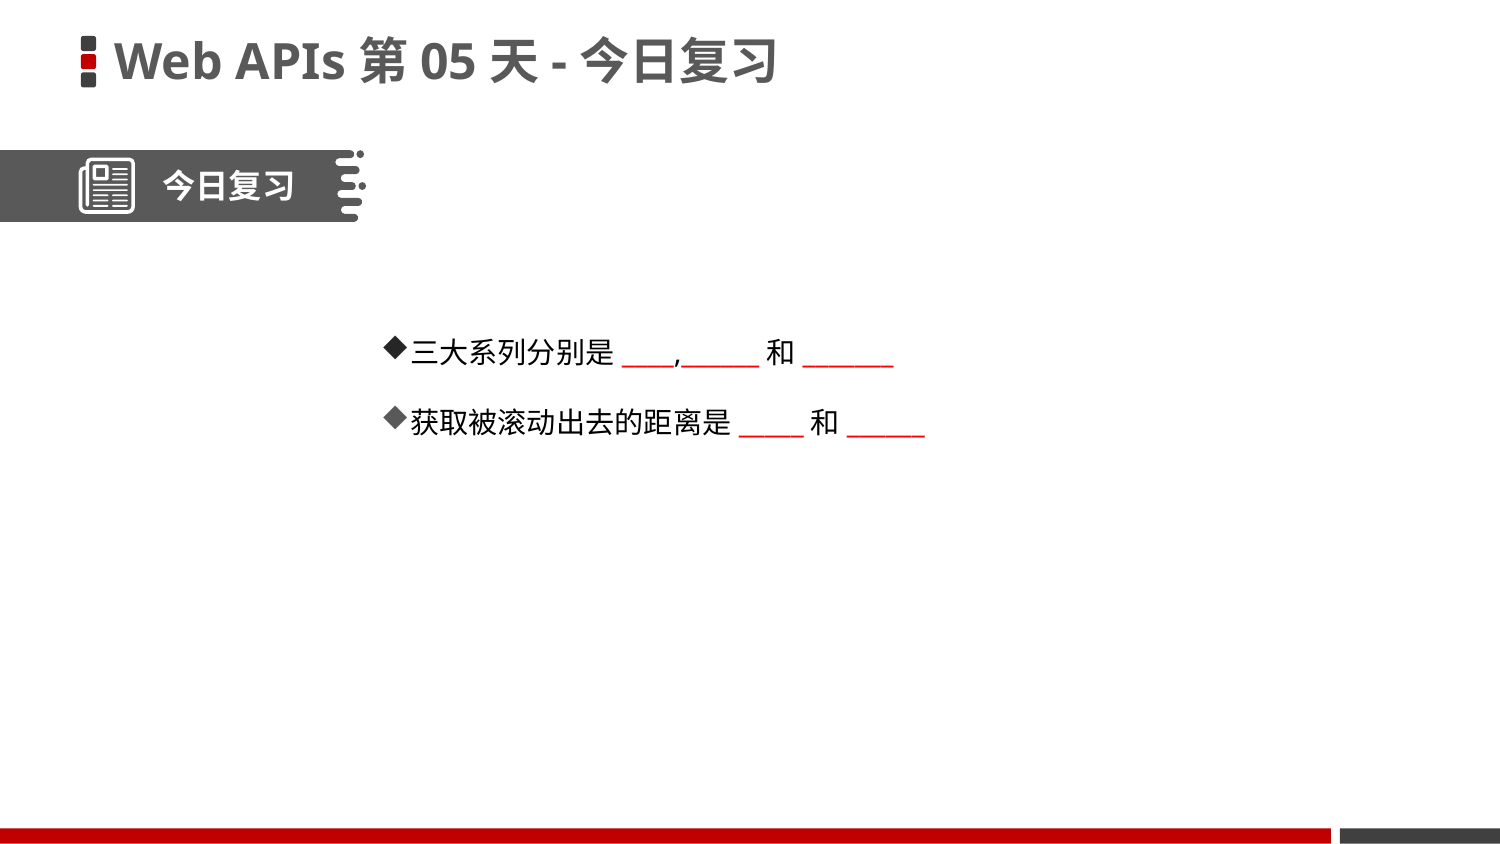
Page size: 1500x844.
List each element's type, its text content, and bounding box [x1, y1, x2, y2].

text_box [356, 150, 365, 158]
picture [78, 157, 136, 215]
text_box 三大系列分别是____,______和_______ 获取被滚动出去的距离是_____和______ [366, 291, 1075, 447]
text_box [0, 150, 358, 222]
text_box 今日复习 [147, 158, 514, 213]
text_box Web APIs第05天-今日复习 [103, 0, 987, 130]
